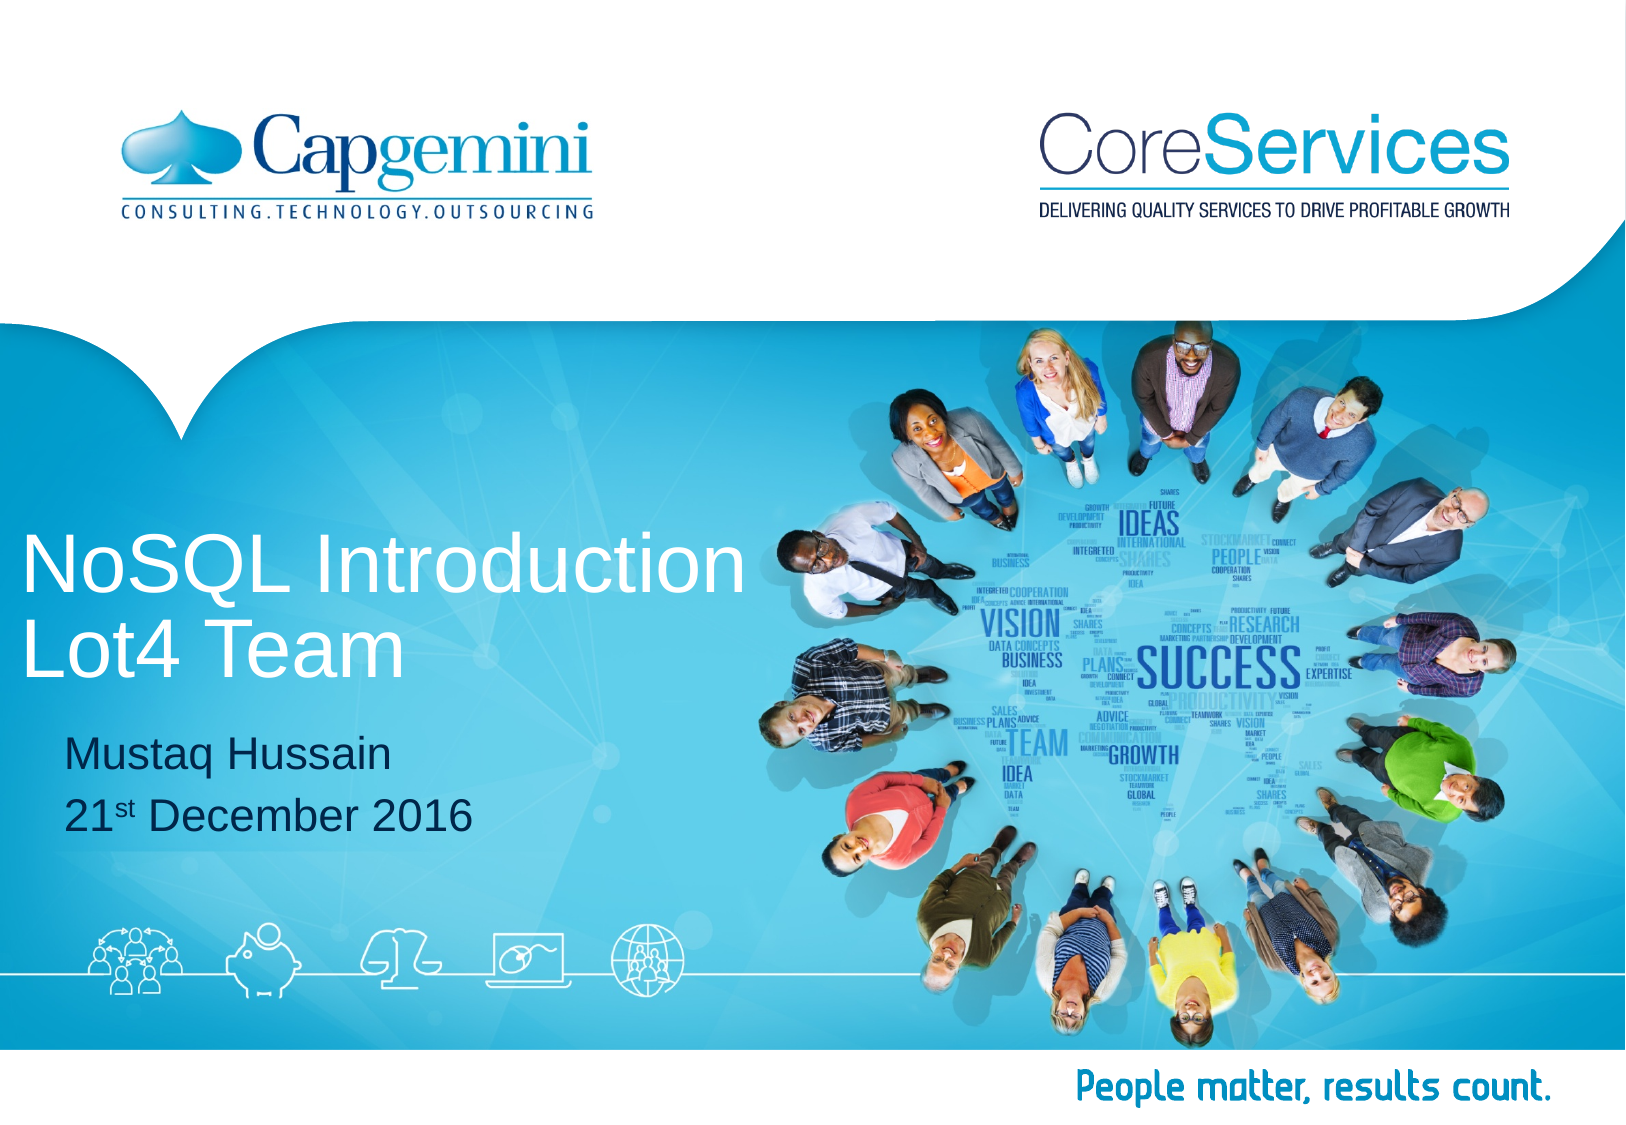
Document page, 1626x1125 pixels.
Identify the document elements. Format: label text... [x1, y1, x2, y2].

picture [0, 321, 1625, 1049]
picture [1040, 94, 1509, 187]
picture [1040, 190, 1509, 236]
picture [120, 108, 594, 221]
title NoSQL Introduction Lot4 Team [0, 518, 879, 699]
subtitle Mustaq Hussain 21st December 2016 [0, 724, 692, 868]
